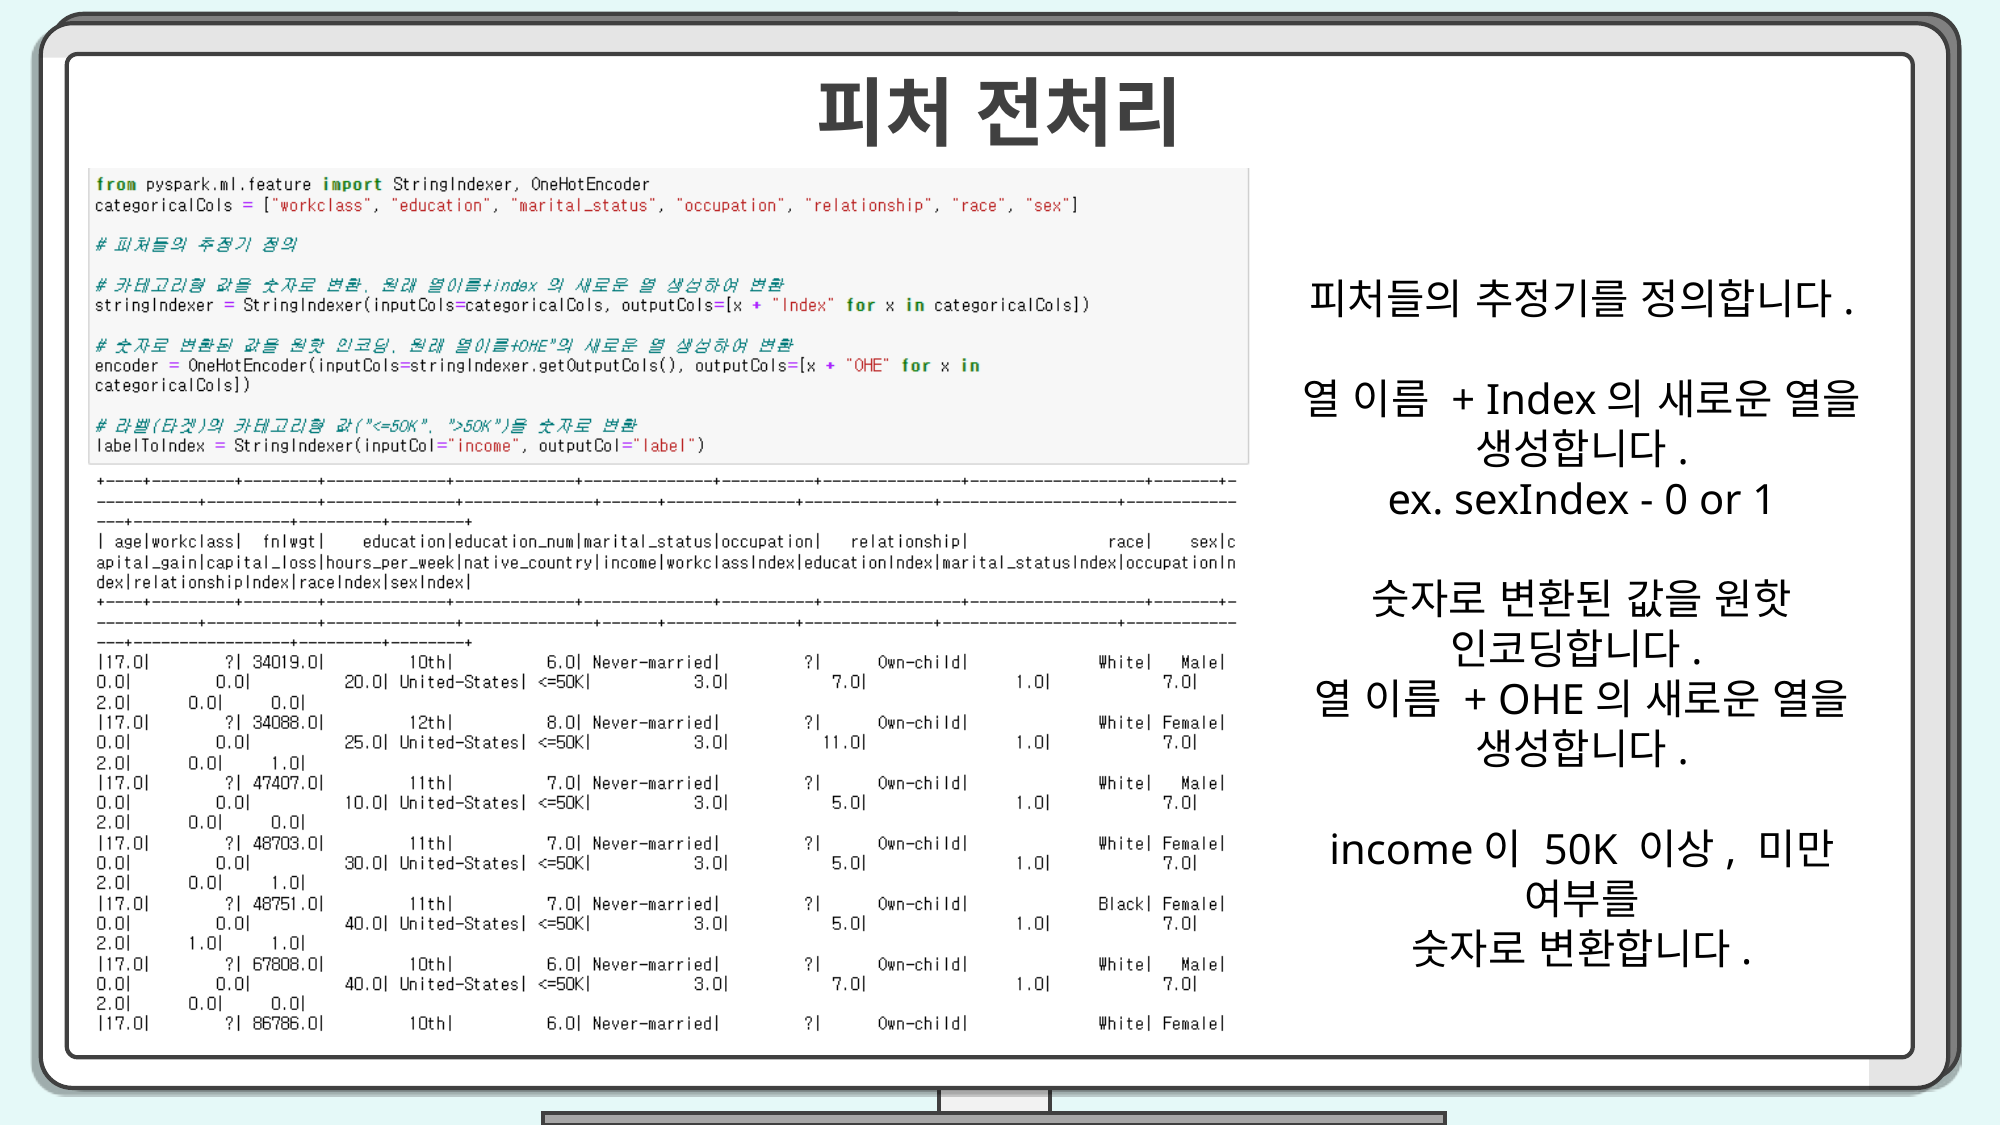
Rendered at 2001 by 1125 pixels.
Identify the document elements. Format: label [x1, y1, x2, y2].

text_box [40, 13, 1960, 1125]
picture [87, 168, 1252, 1035]
